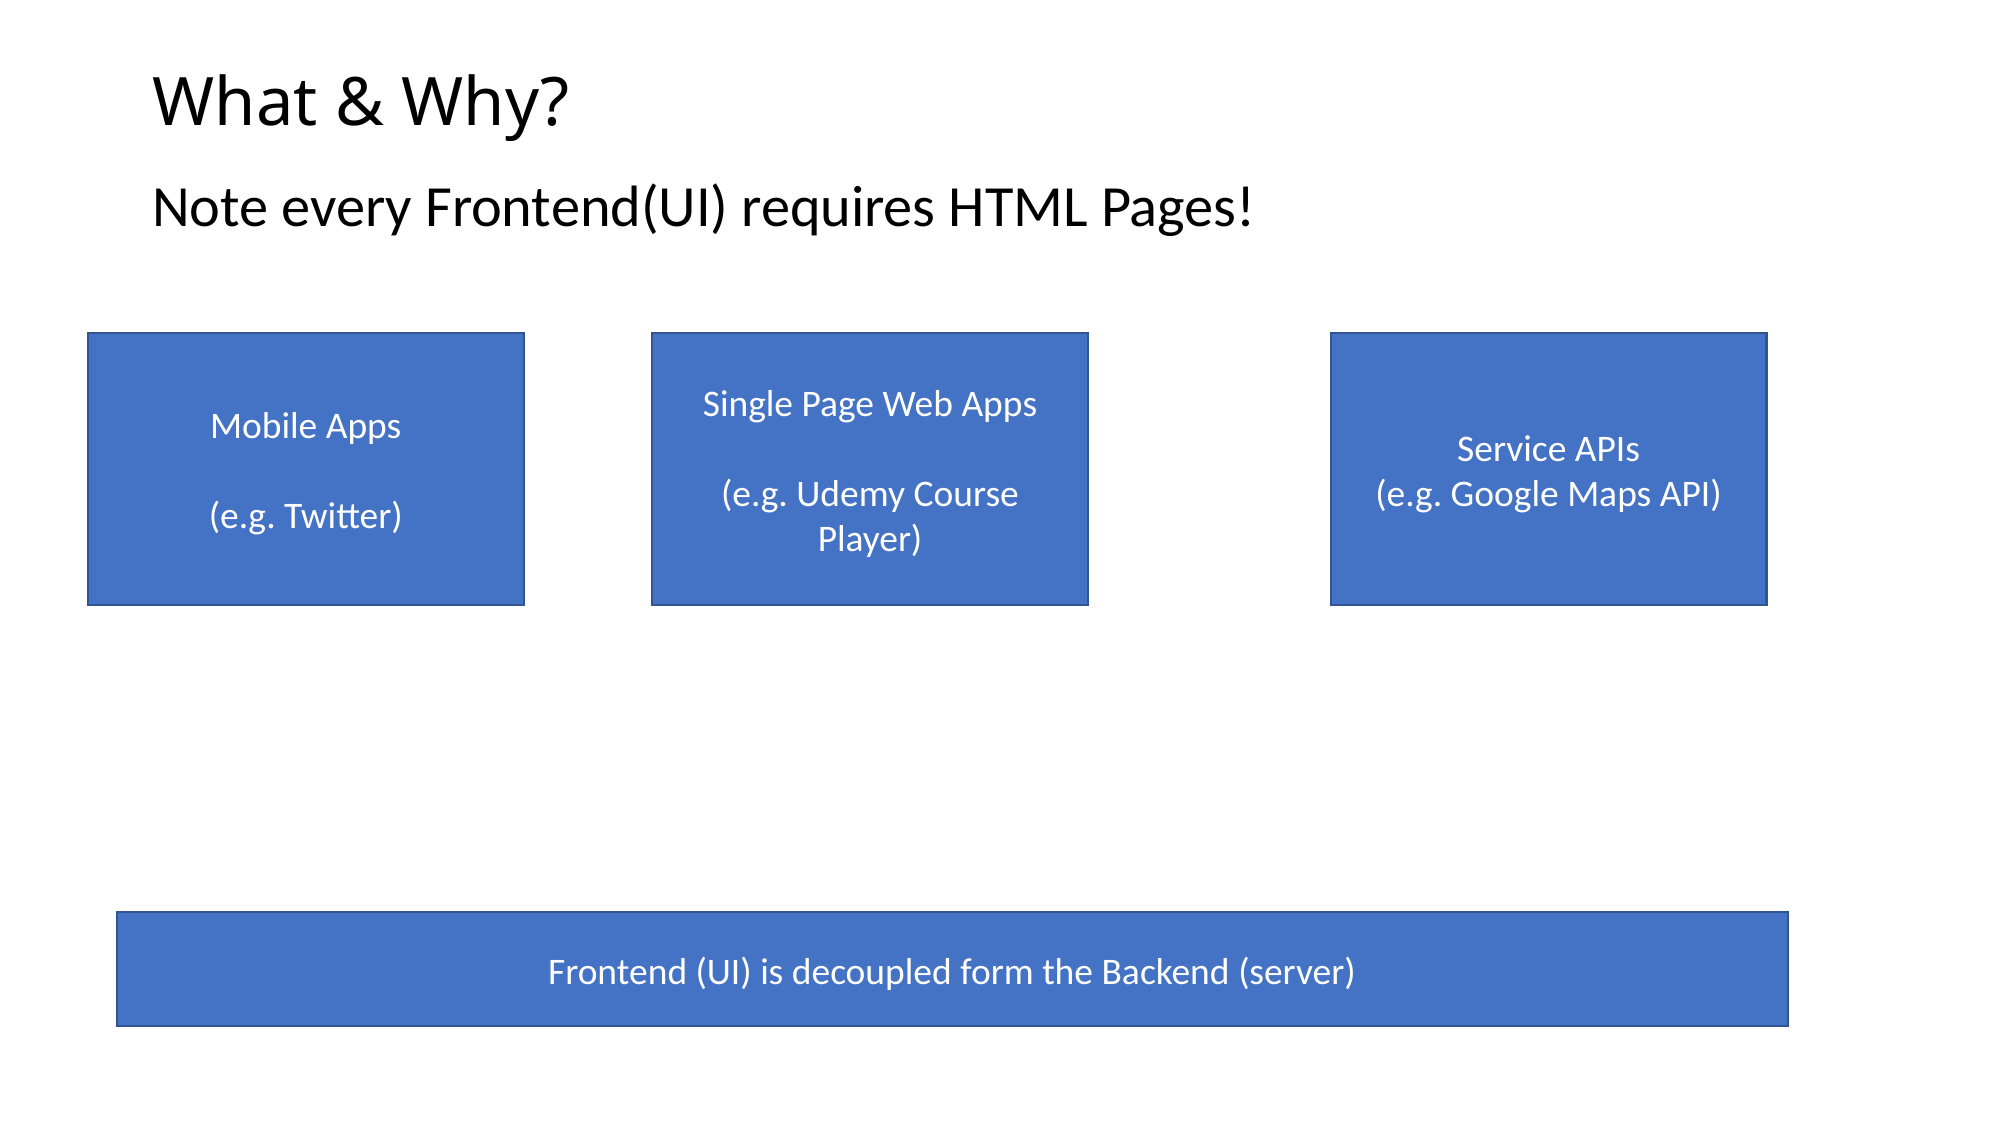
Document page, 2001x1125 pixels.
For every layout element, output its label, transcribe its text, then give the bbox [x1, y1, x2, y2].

list Note every Frontend(UI) requires HTML Pages! [137, 169, 1863, 257]
text_box Service APIs (e.g. Google Maps API) [1330, 332, 1768, 606]
title What & Why? [137, 59, 1863, 148]
text_box Frontend (UI) is decoupled form the Backend (server) [116, 911, 1789, 1027]
text_box Single Page Web Apps (e.g. Udemy Course Player) [651, 332, 1089, 606]
text_box Mobile Apps (e.g. Twitter) [87, 332, 525, 606]
